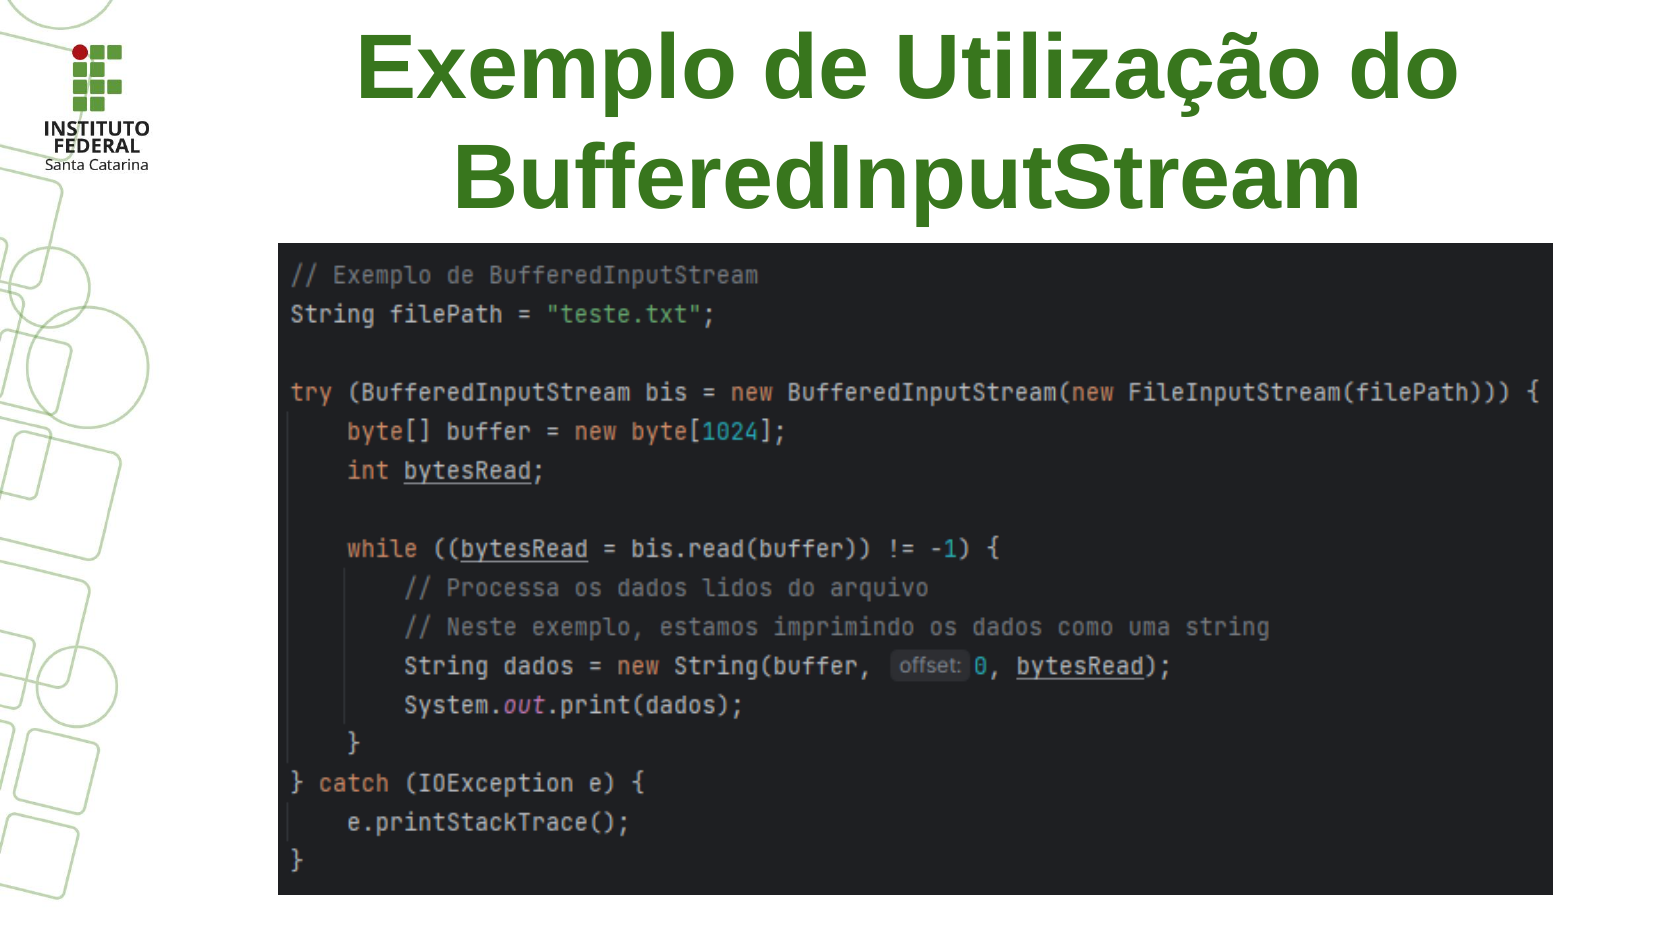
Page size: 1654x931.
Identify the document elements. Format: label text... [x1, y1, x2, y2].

title Exemplo de Utilização do BufferedInputStream [252, 29, 1564, 205]
picture [0, 0, 1553, 931]
text_box [259, 24, 1571, 140]
